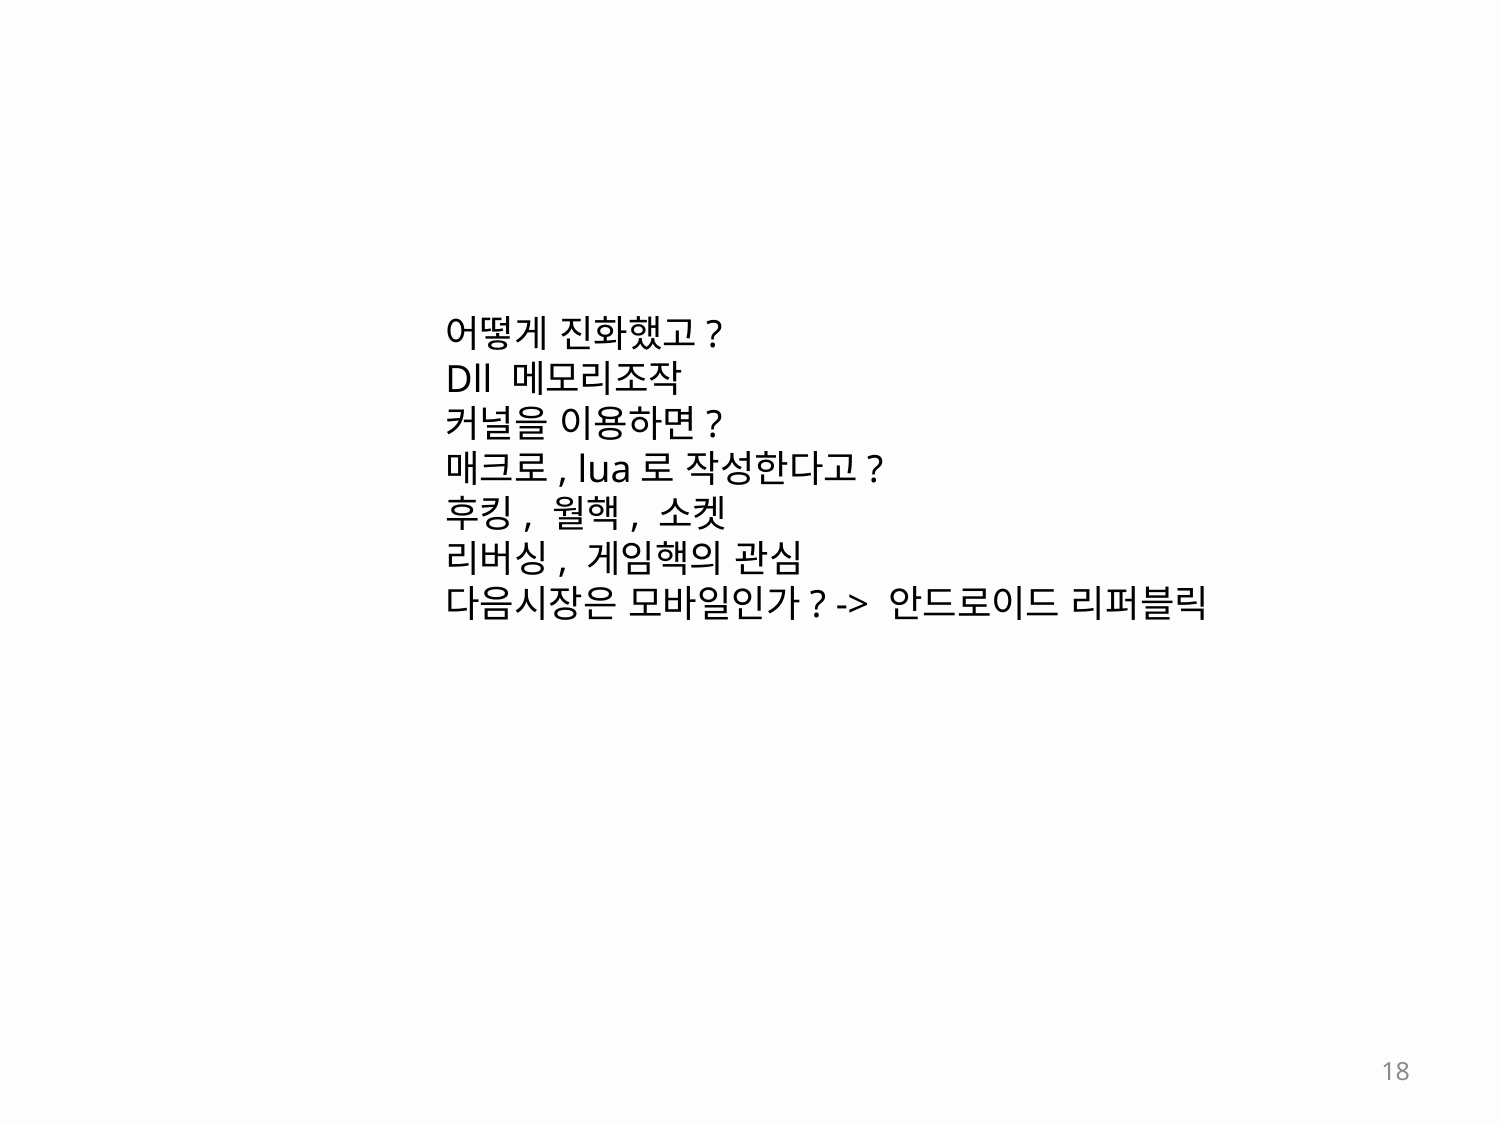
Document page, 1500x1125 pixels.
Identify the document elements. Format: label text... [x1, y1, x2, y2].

slide_number 18 [1074, 1042, 1425, 1103]
text_box 어떻게 진화했고? Dll 메모리조작 커널을 이용하면? 매크로, lua로 작성한다고? 후킹, 월핵, 소켓 리버싱, 게임핵의 관심 다음시장은 모바일인가? -> 안드로이드 리퍼블릭 [430, 302, 1224, 633]
